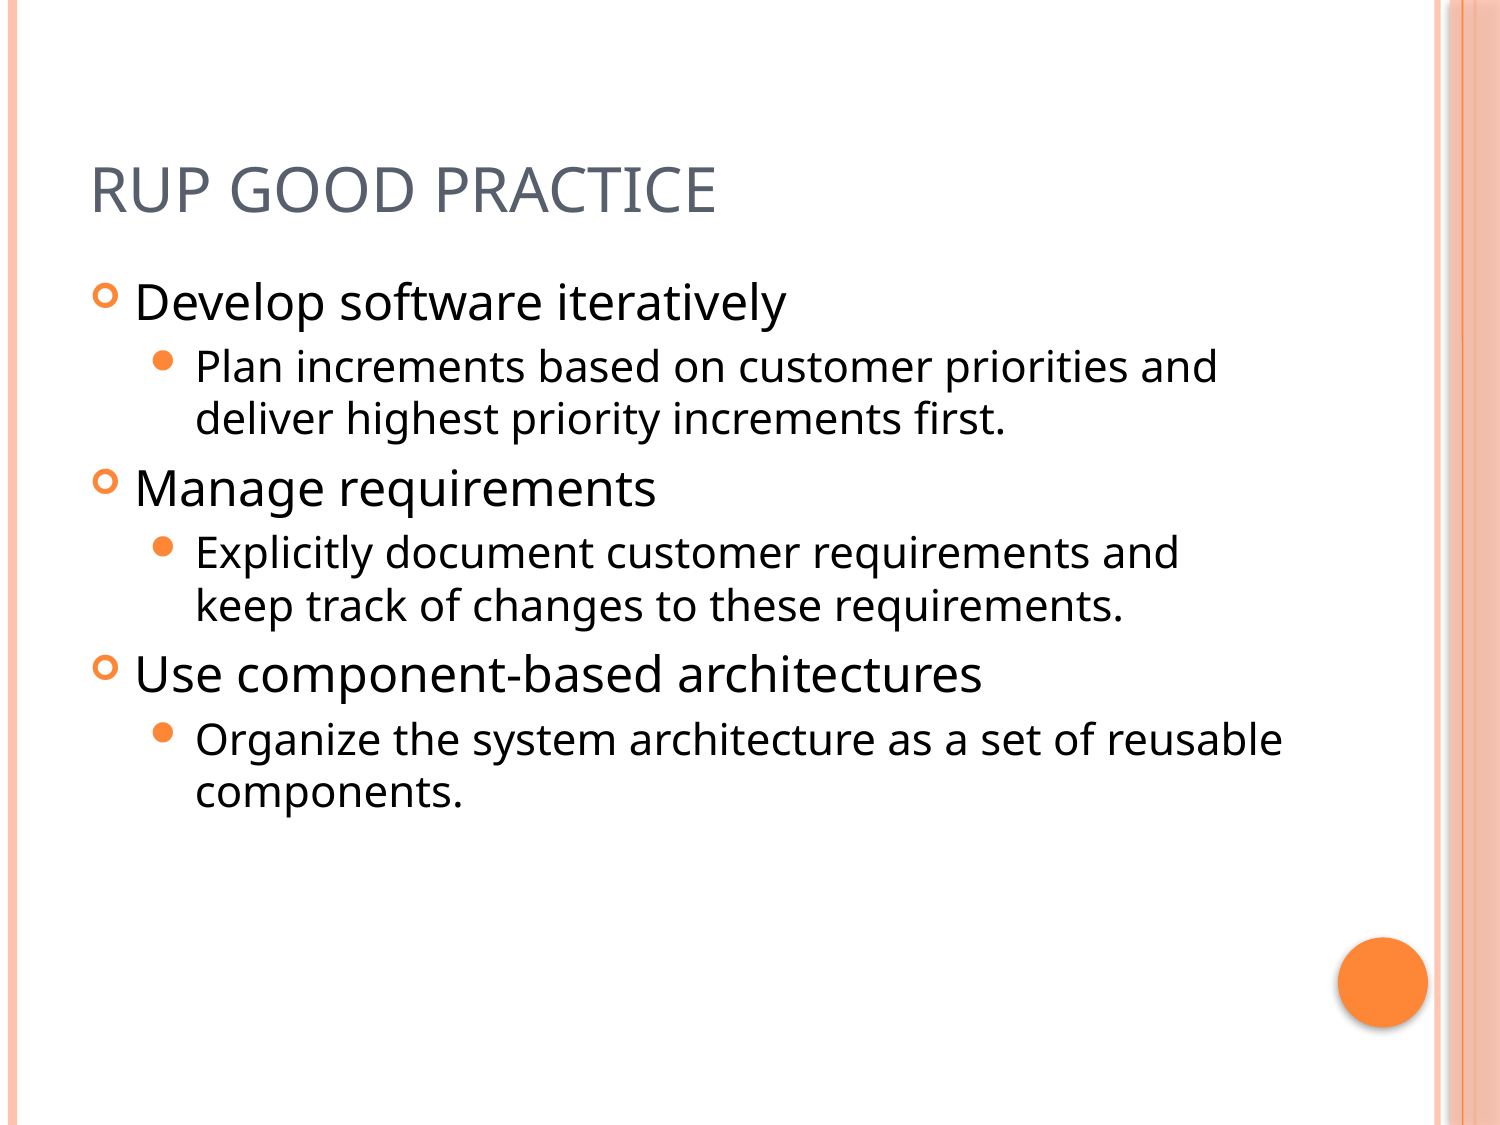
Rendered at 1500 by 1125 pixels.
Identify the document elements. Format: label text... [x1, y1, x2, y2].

title RUP good practice [75, 45, 1300, 233]
list Develop software iteratively Plan increments based on customer priorities and deliver highest priority increments first. Manage requirements Explicitly document customer requirements and keep track of changes to these requirements. Use component-based architectures Organize the system architecture as a set of reusable components. [75, 262, 1300, 1062]
